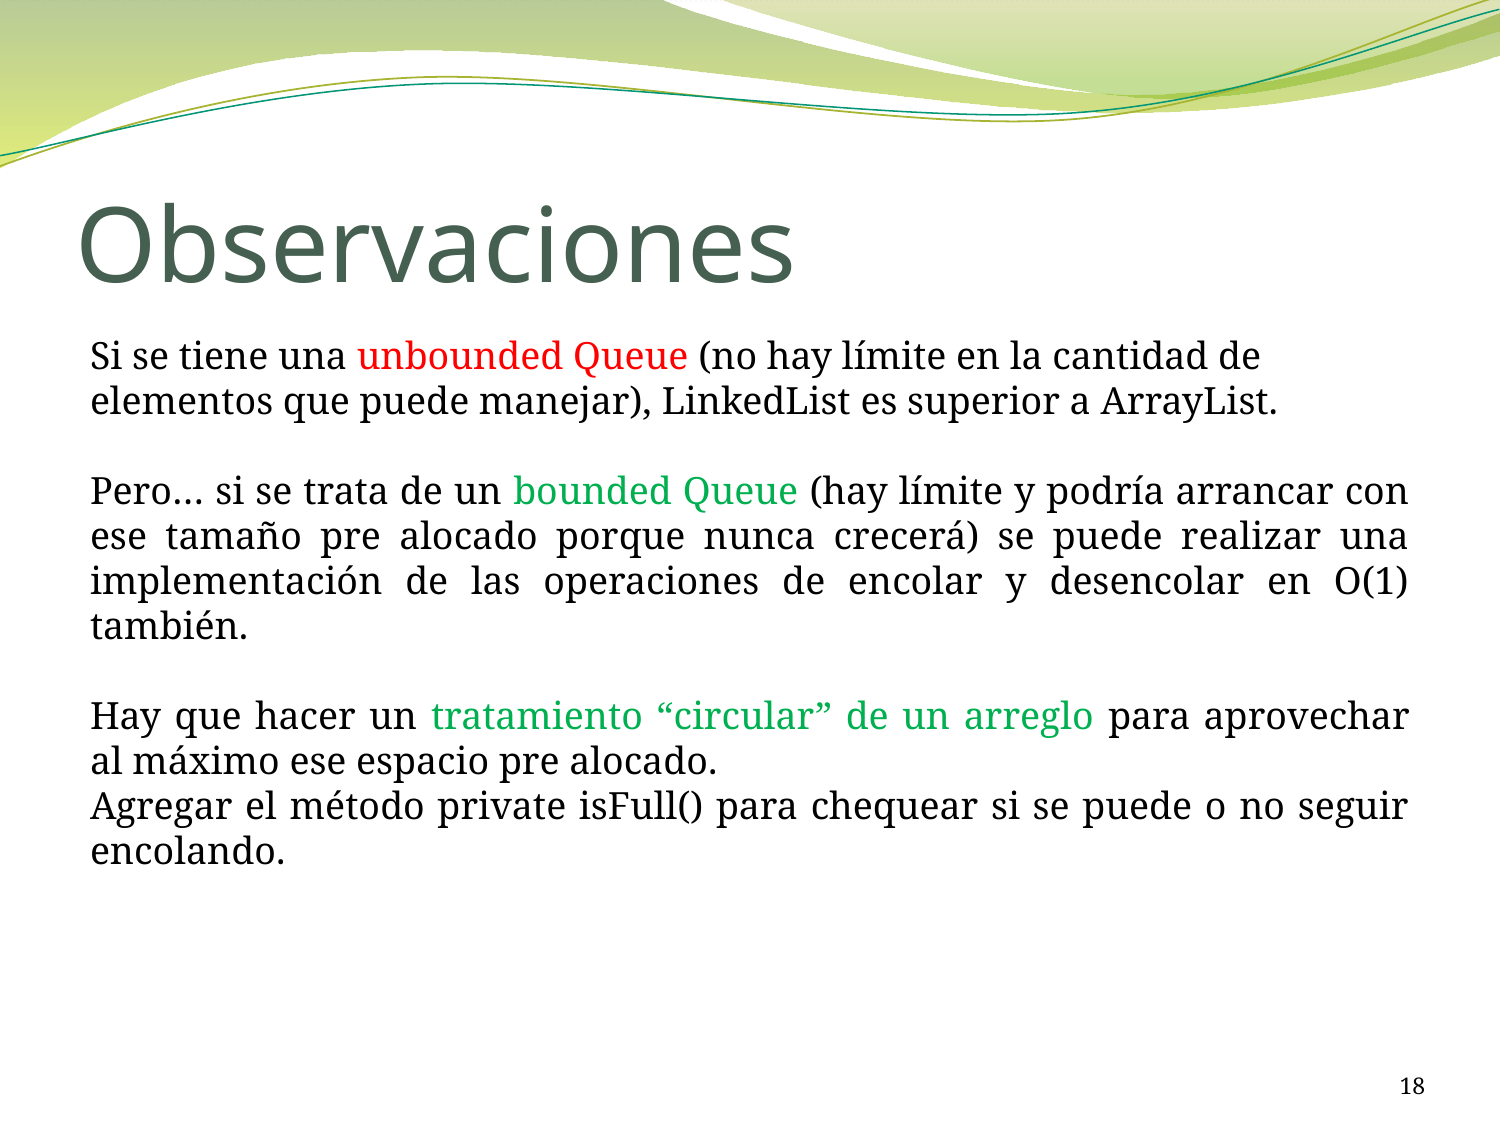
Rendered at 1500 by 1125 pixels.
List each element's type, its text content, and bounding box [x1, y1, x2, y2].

text_box Si se tiene una unbounded Queue (no hay límite en la cantidad de elementos que puede manejar), LinkedList es superior a ArrayList. Pero… si se trata de un bounded Queue (hay límite y podría arrancar con ese tamaño pre alocado porque nunca crecerá) se puede realizar una implementación de las operaciones de encolar y desencolar en O(1) también. Hay que hacer un tratamiento “circular” de un arreglo para aprovechar al máximo ese espacio pre alocado. Agregar el método private isFull() para chequear si se puede o no seguir encolando. [74, 324, 1425, 1022]
title Observaciones [75, 115, 1425, 303]
slide_number 18 [1299, 1042, 1425, 1103]
